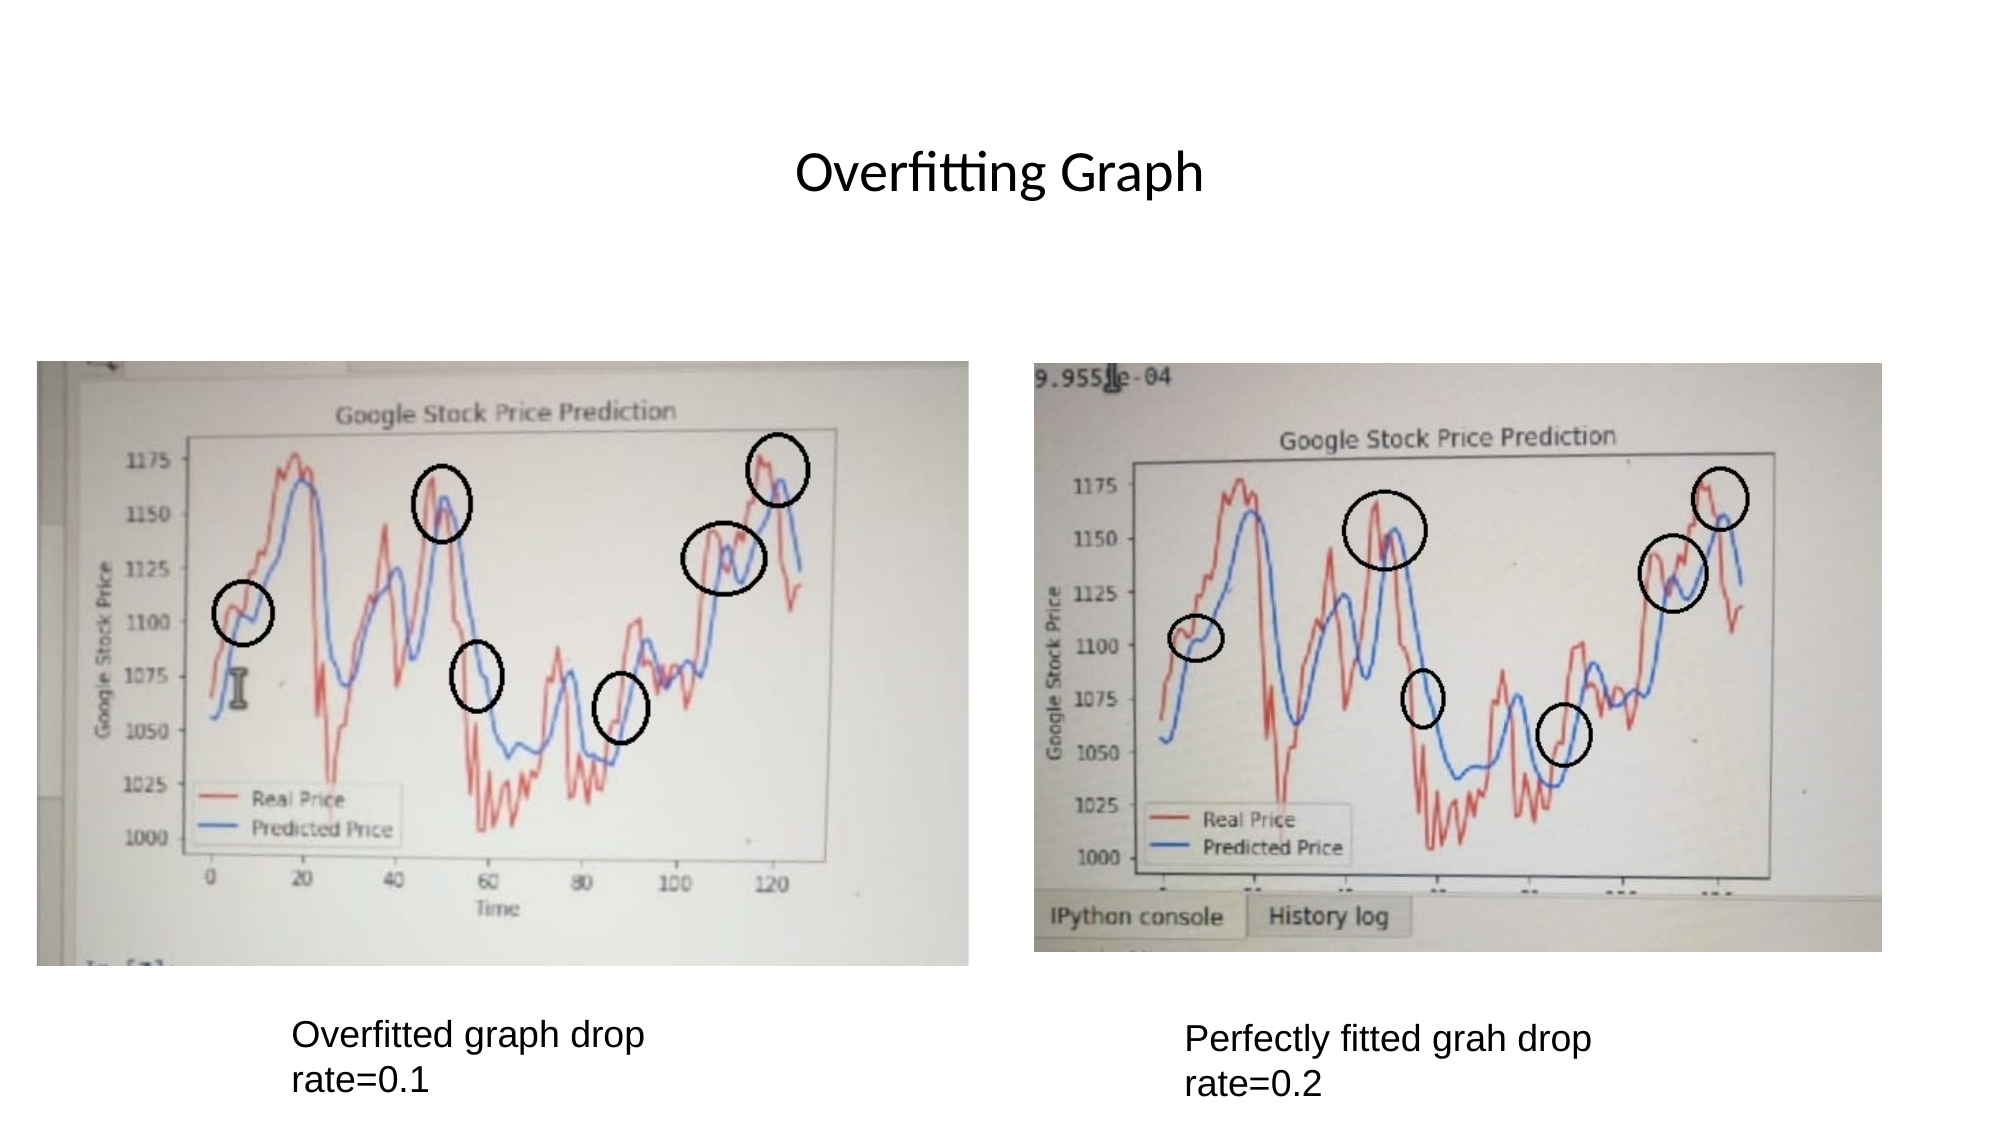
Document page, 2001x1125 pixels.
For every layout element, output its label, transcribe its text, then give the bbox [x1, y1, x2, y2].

text_box Perfectly fitted grah drop rate=0.2 [1169, 1006, 1717, 1105]
picture [36, 361, 970, 967]
text_box [137, 299, 980, 1014]
text_box Overfitting Graph [137, 59, 1863, 278]
text_box Overfitted graph drop rate=0.1 [276, 1002, 750, 1101]
picture [1033, 363, 1882, 953]
